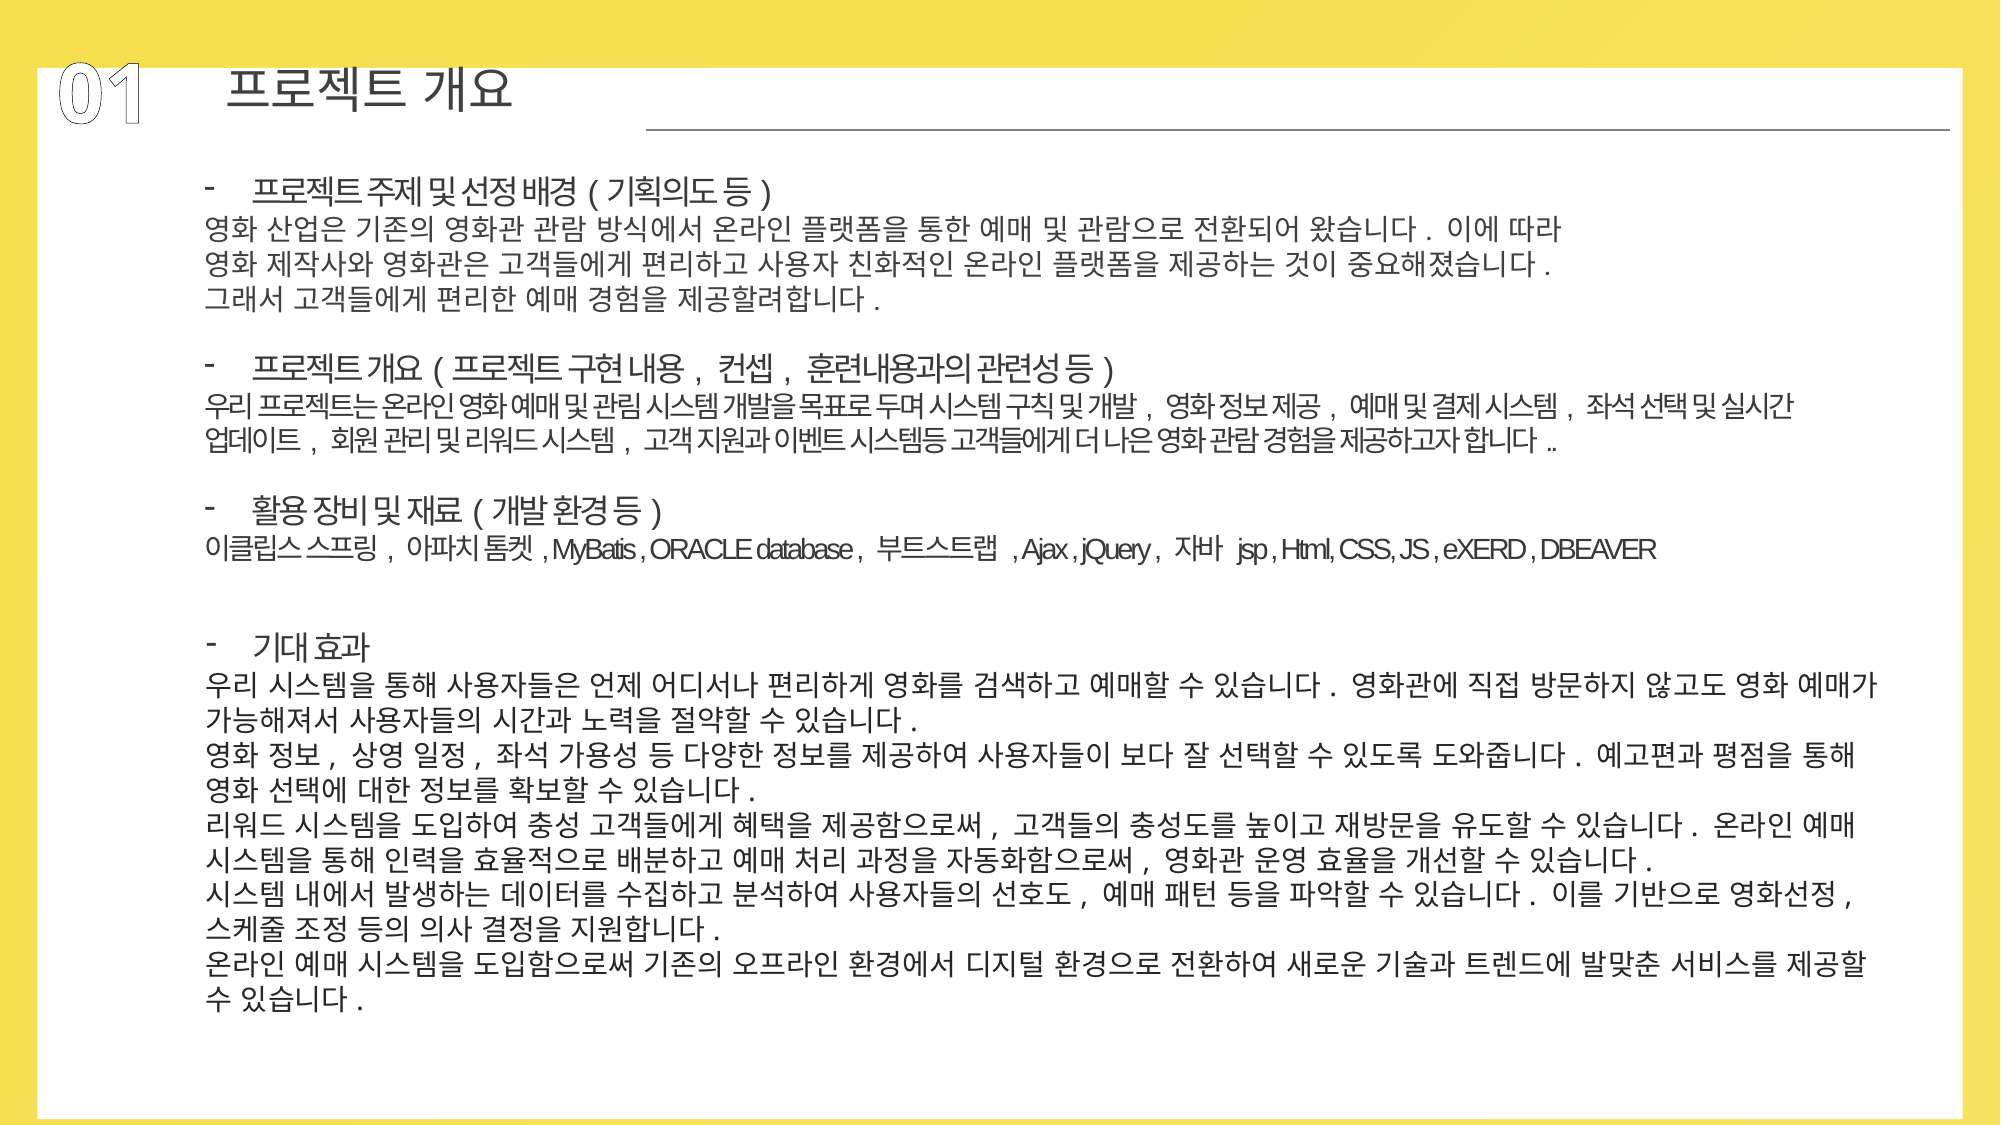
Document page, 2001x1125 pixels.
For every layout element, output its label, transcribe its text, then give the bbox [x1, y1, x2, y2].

text_box 프로젝트 개요(프로젝트 구현 내용, 컨셉, 훈련내용과의 관련성 등) 우리 프로젝트는 온라인 영화 예매 및 관림 시스템 개발을 목표로 두며 시스템 구칙 및 개발, 영화 정보 제공, 예매 및 결제 시스템, 좌석 선택 및 실시간 업데이트, 회원 관리 및 리워드 시스템, 고객 지원과 이벤트 시스템등 고객들에게 더 나은 영화 관람 경험을 제공하고자 합니다.. [189, 340, 1879, 466]
text_box [36, 67, 1964, 1120]
text_box 기대 효과 우리 시스템을 통해 사용자들은 언제 어디서나 편리하게 영화를 검색하고 예매할 수 있습니다. 영화관에 직접 방문하지 않고도 영화 예매가 가능해져서 사용자들의 시간과 노력을 절약할 수 있습니다. 영화 정보, 상영 일정, 좌석 가용성 등 다양한 정보를 제공하여 사용자들이 보다 잘 선택할 수 있도록 도와줍니다. 예고편과 평점을 통해 영화 선택에 대한 정보를 확보할 수 있습니다. 리워드 시스템을 도입하여 충성 고객들에게 혜택을 제공함으로써, 고객들의 충성도를 높이고 재방문을 유도할 수 있습니다. 온라인 예매 시스템을 통해 인력을 효율적으로 배분하고 예매 처리 과정을 자동화함으로써, 영화관 운영 효율을 개선할 수 있습니다. 시스템 내에서 발생하는 데이터를 수집하고 분석하여 사용자들의 선호도, 예매 패턴 등을 파악할 수 있습니다. 이를 기반으로 영화선정, 스케줄 조정 등의 의사 결정을 지원합니다. 온라인 예매 시스템을 도입함으로써 기존의 오프라인 환경에서 디지털 환경으로 전환하여 새로운 기술과 트렌드에 발맞춘 서비스를 제공할 수 있습니다. [190, 619, 1909, 1064]
text_box 01 [41, 32, 233, 148]
text_box 프로젝트 개요 [210, 51, 531, 127]
text_box 활용 장비 및 재료(개발 환경 등) 이클립스 스프링, 아파치 톰켓, MyBatis , ORACLE database , 부트스트랩 , Ajax , jQuery , 자바 jsp , Html, CSS, JS , eXERD , DBEAVER [189, 483, 1811, 573]
text_box 프로젝트 주제 및 선정 배경(기획의도 등) 영화 산업은 기존의 영화관 관람 방식에서 온라인 플랫폼을 통한 예매 및 관람으로 전환되어 왔습니다. 이에 따라 영화 제작사와 영화관은 고객들에게 편리하고 사용자 친화적인 온라인 플랫폼을 제공하는 것이 중요해졌습니다. 그래서 고객들에게 편리한 예매 경험을 제공할려합니다. [189, 163, 1589, 324]
